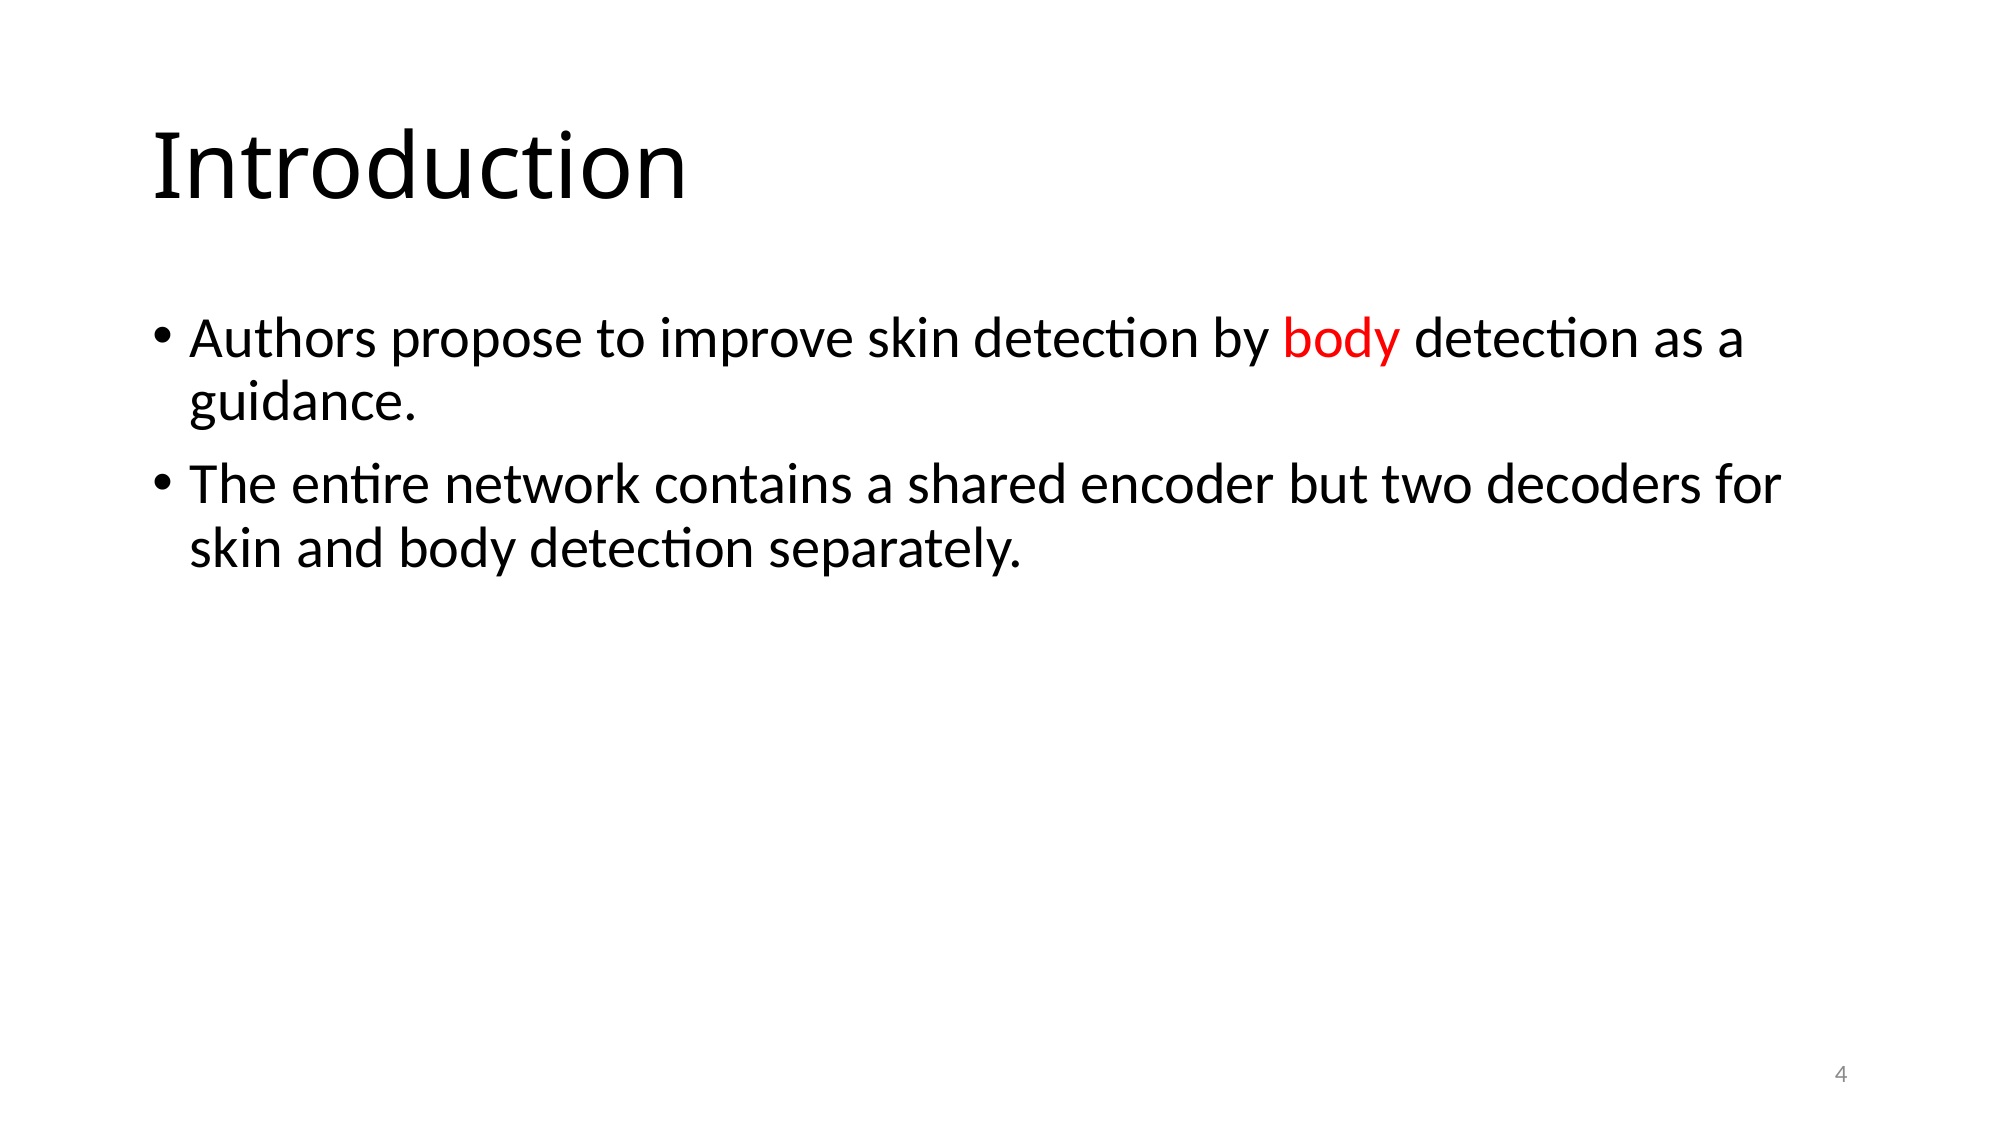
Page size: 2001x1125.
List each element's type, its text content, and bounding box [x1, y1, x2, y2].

slide_number 4 [1412, 1042, 1863, 1103]
title Introduction [137, 59, 1863, 278]
list Authors propose to improve skin detection by body detection as a guidance. The entire network contains a shared encoder but two decoders for skin and body detection separately. [137, 299, 1863, 1014]
